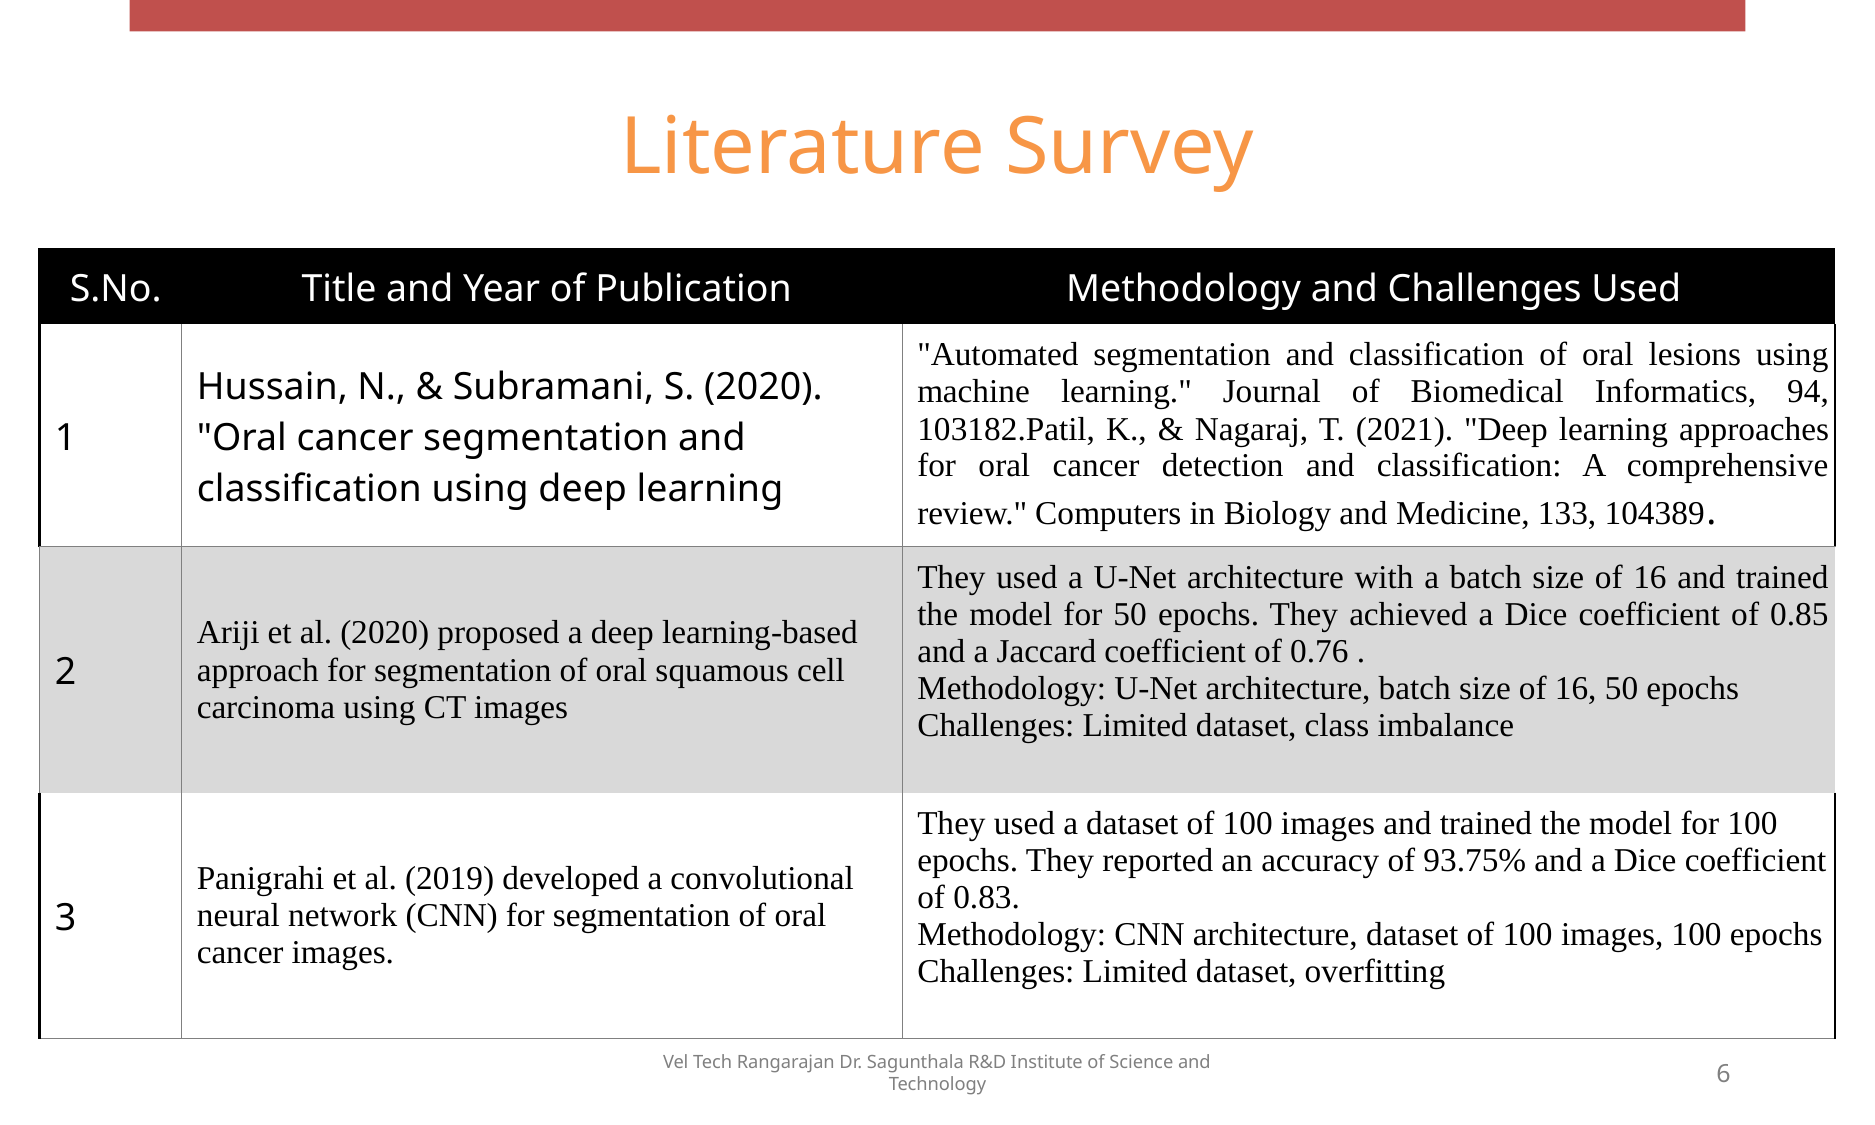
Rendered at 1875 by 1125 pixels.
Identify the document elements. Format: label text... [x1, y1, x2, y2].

footer Vel Tech Rangarajan Dr. Sagunthala R&D Institute of Science and Technology [621, 1042, 1254, 1103]
table_header S.No. [41, 251, 181, 324]
table_cell "Automated segmentation and classification of oral lesions using machine learning." Journal of Biomedical Informatics, 94, 103182.Patil, K., & Nagaraj, T. (2021). "Deep learning approaches for oral cancer detection and classification: A comprehensive review." Computers in Biology and Medicine, 133, 104389. [903, 324, 1834, 546]
table_cell Ariji et al. (2020) proposed a deep learning-based approach for segmentation of oral squamous cell carcinoma using CT images [182, 547, 902, 793]
table_cell 1 [41, 324, 181, 546]
table_header Methodology and Challenges Used [902, 251, 1835, 324]
title Literature Survey [129, 54, 1746, 232]
table_cell 3 [41, 793, 181, 1038]
table_cell They used a U-Net architecture with a batch size of 16 and trained the model for 50 epochs. They achieved a Dice coefficient of 0.85 and a Jaccard coefficient of 0.76 . Methodology: U-Net architecture, batch size of 16, 50 epochs Challenges: Limited dataset, class imbalance [903, 547, 1835, 793]
text_box [0, 0, 1875, 1125]
table_cell Panigrahi et al. (2019) developed a convolutional neural network (CNN) for segmentation of oral cancer images. [182, 793, 902, 1038]
slide_number 6 [1340, 1042, 1746, 1103]
text_box [128, 0, 1747, 33]
table_cell Hussain, N., & Subramani, S. (2020). "Oral cancer segmentation and classification using deep learning [182, 324, 902, 546]
table_cell 2 [40, 547, 181, 793]
table_cell They used a dataset of 100 images and trained the model for 100 epochs. They reported an accuracy of 93.75% and a Dice coefficient of 0.83. Methodology: CNN architecture, dataset of 100 images, 100 epochs Challenges: Limited dataset, overfitting [903, 793, 1834, 1038]
table_header Title and Year of Publication [181, 251, 902, 324]
